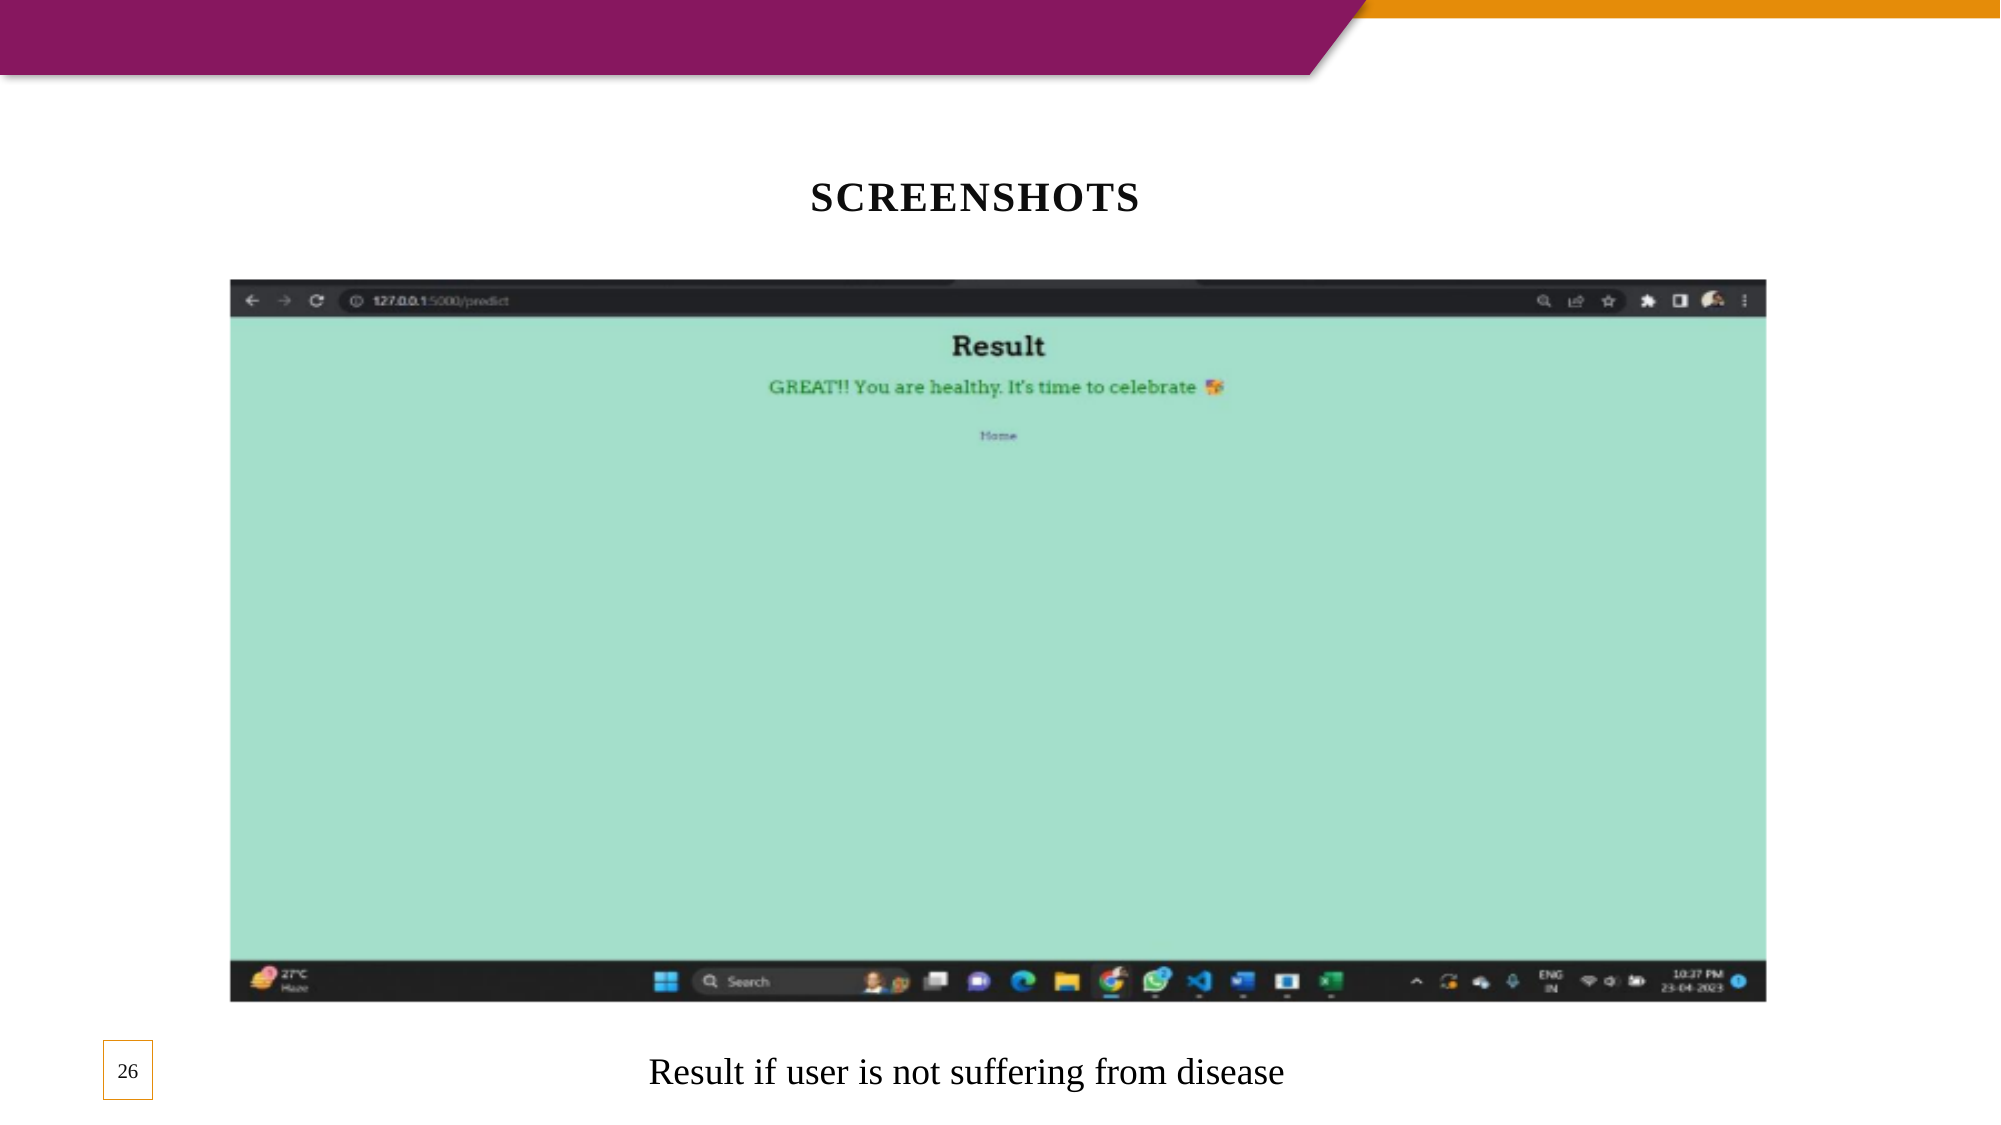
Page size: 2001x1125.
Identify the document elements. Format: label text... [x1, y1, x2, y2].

slide_number 26 [103, 1040, 153, 1100]
picture [202, 278, 1798, 1020]
text_box Result if user is not suffering from disease [633, 1039, 1402, 1100]
title SCREENSHOTS [90, 162, 1863, 279]
